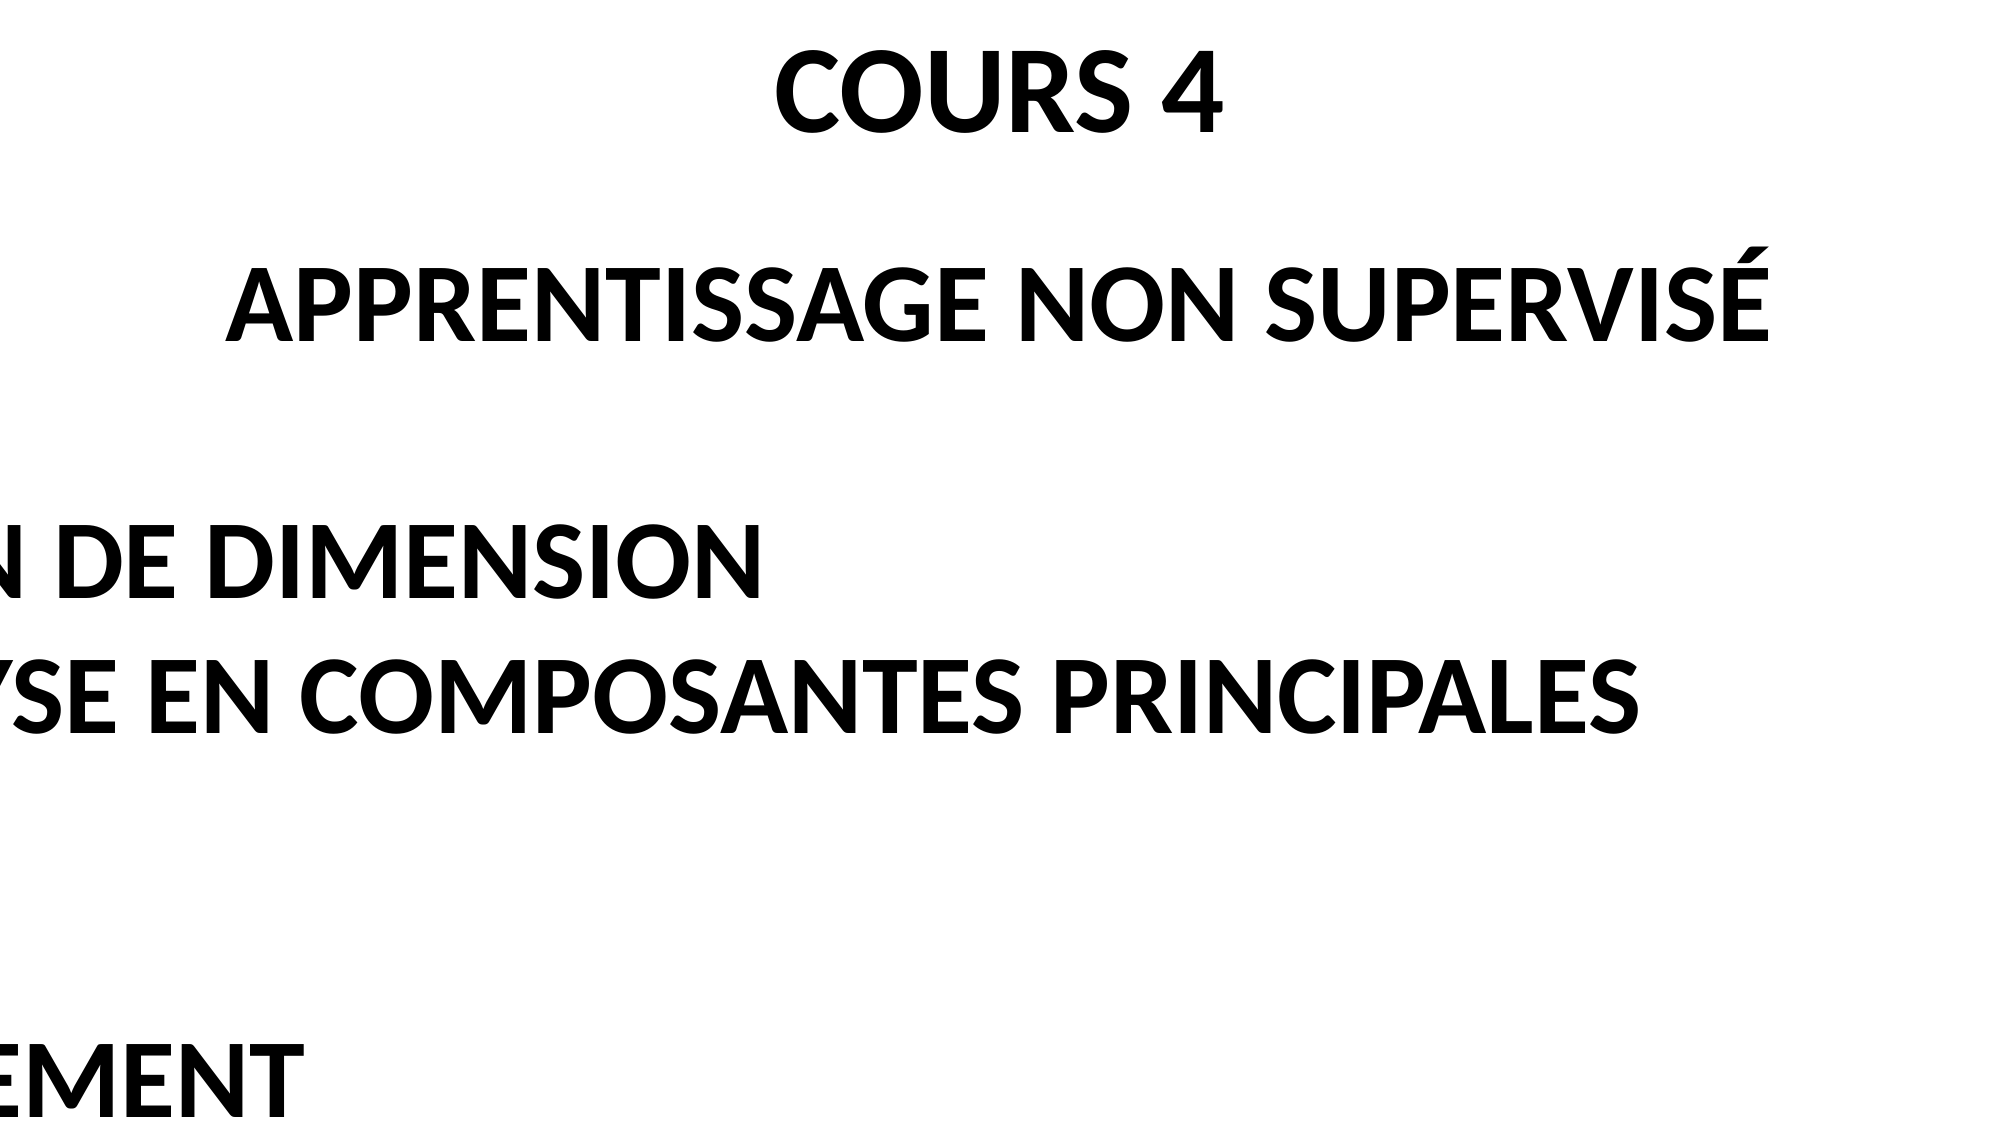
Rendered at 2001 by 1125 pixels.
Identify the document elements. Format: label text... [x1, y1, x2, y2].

text_box 1. RÉDUCTION DE DIMENSION 1.1. ANALYSE EN COMPOSANTES PRINCIPALES 1.2. t-SNE [0, 478, 2000, 899]
text_box 2. REGROUPEMENT 2.1. K-MOYENNES 2.2. DÉCALAGE DE MOYENNE 2.3. GROUPEMENT SPATIAL D’APPLICATIONS BASÉ SUR LA DENSITÉ AVEC BRUIT 2.4. MODÈLES DE MÉLANGE GAUSSIEN 2.5. MODÈLES HIÉRARCHIQUES 2.6. VALIDATION 2.7. EXEMPLES JOUETS 2.8. EXEMPLES SIGNATURE (SIMULÉE) 2.9. MODÈLES D’ENSEMBLES [0, 997, 2000, 1125]
text_box APPRENTISSAGE NON SUPERVISÉ [0, 221, 2000, 372]
text_box COURS 4 [0, 0, 2000, 165]
